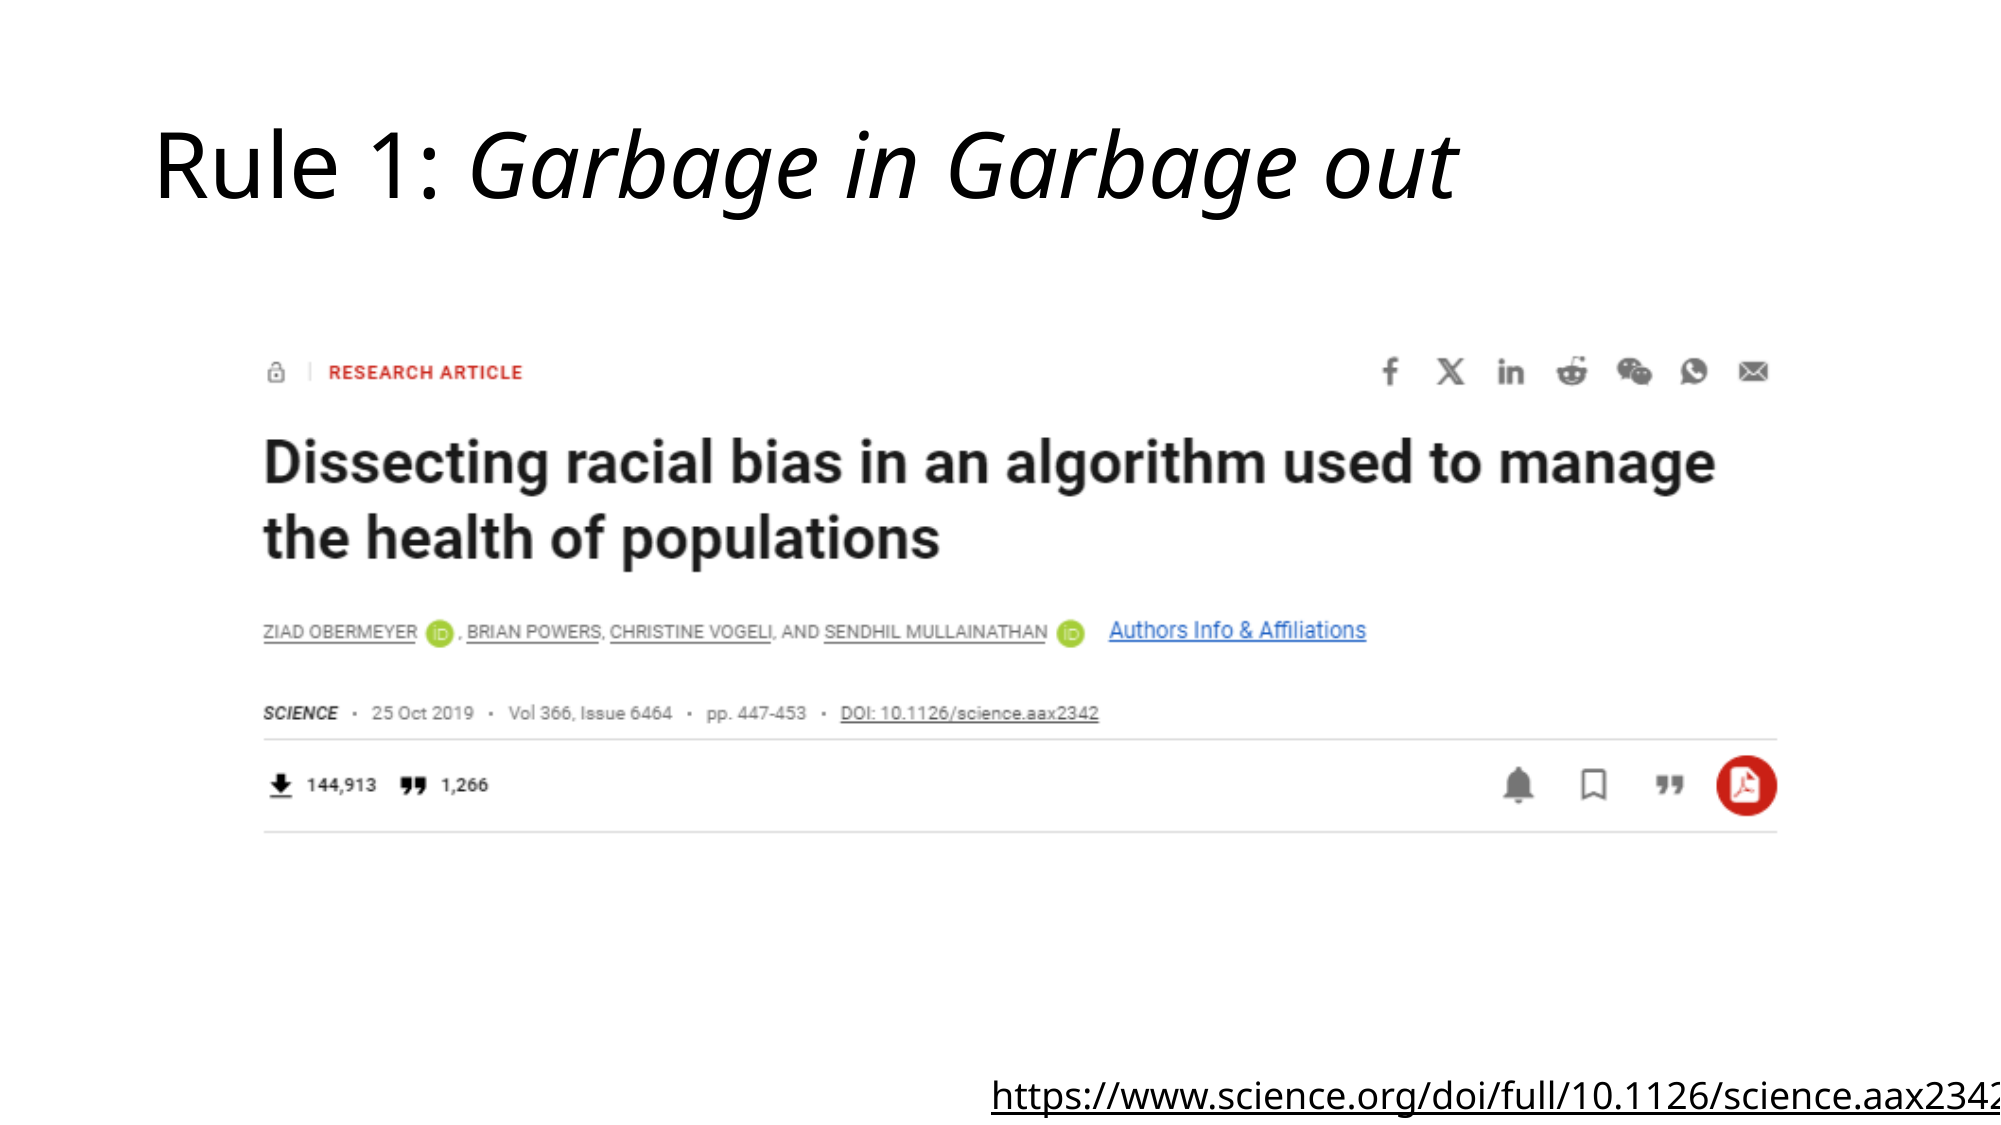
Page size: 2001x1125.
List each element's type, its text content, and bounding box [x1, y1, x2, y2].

title Rule 1: Garbage in Garbage out [137, 59, 1863, 278]
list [218, 316, 1841, 859]
text_box https://www.science.org/doi/full/10.1126/science.aax2342 [976, 1064, 2000, 1125]
